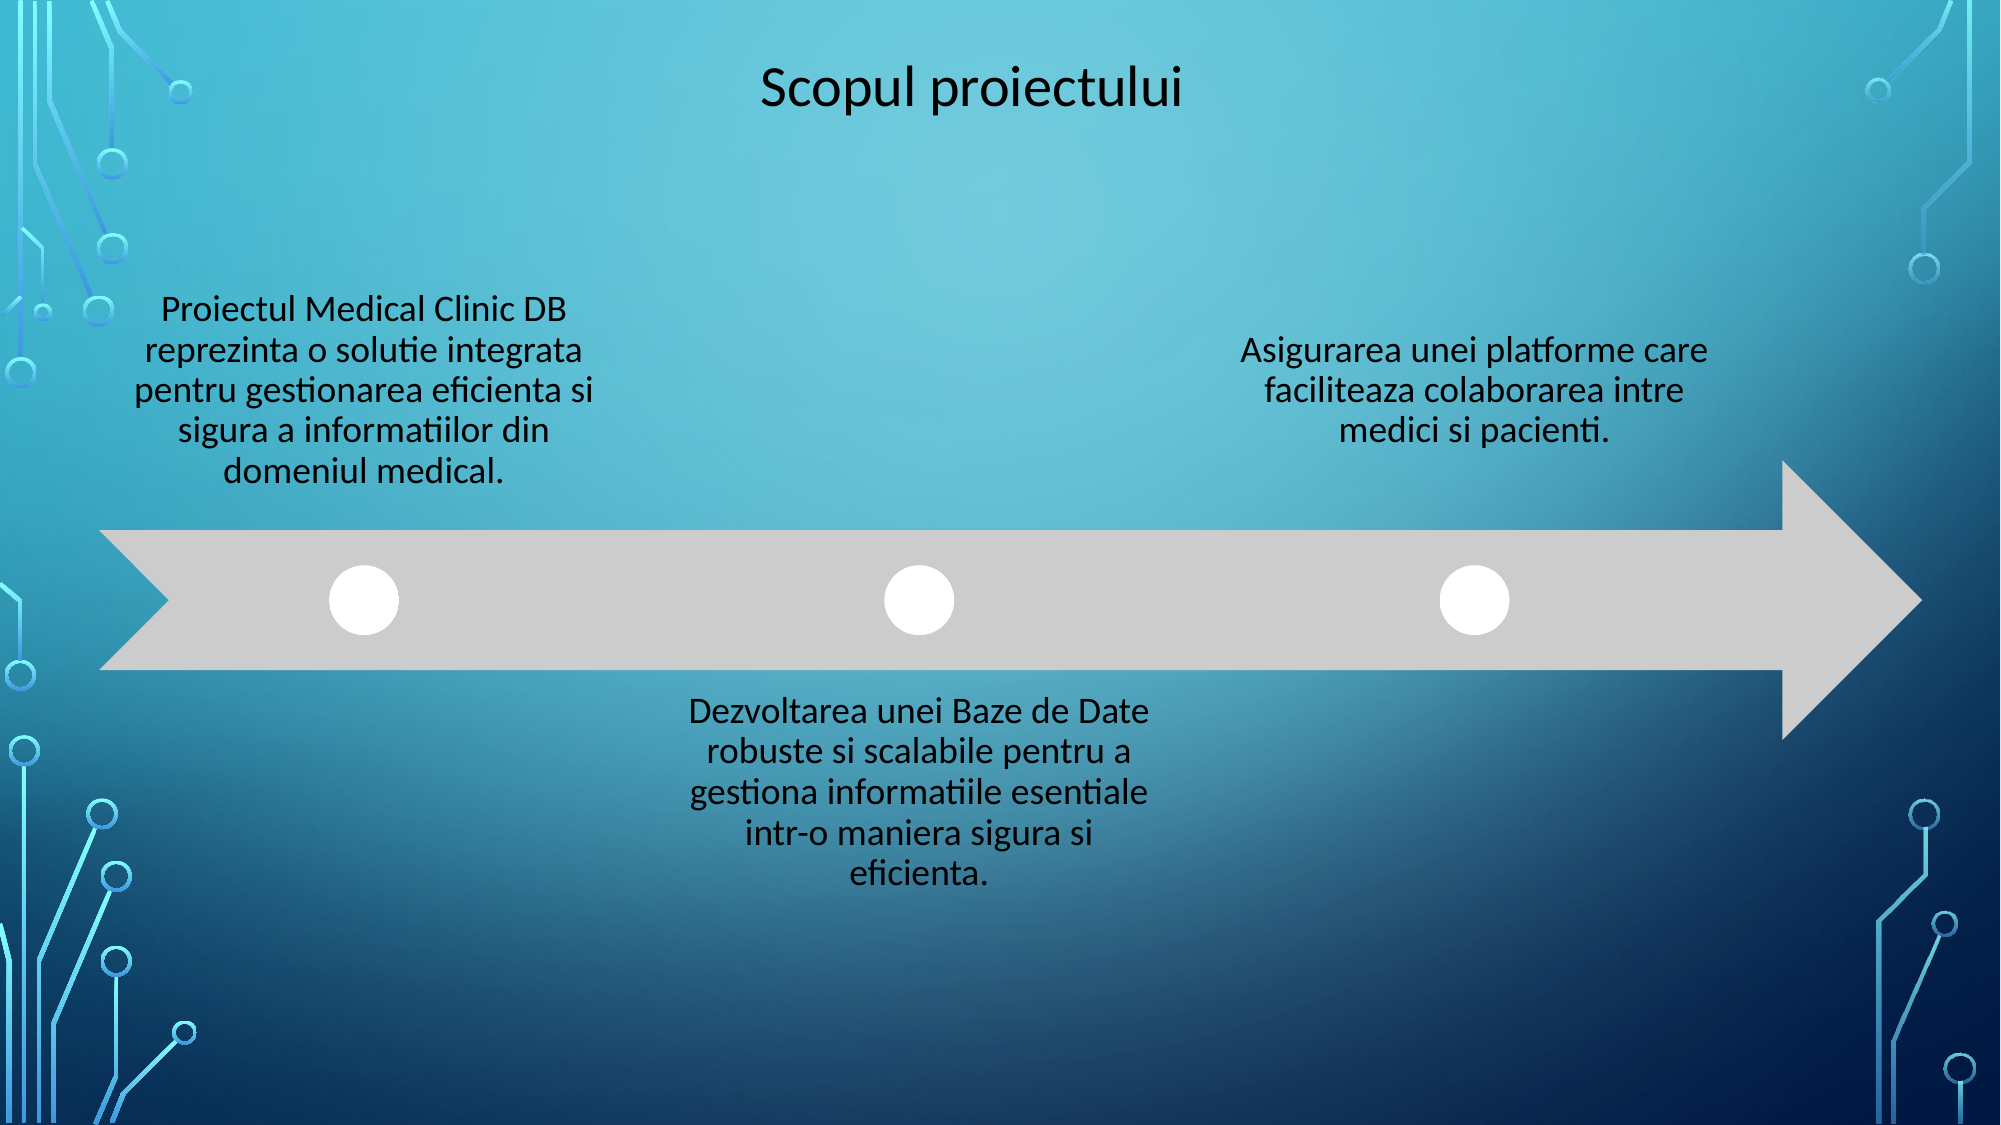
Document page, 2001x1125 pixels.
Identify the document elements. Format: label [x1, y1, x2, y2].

text_box [124, 10, 1813, 165]
list [98, 250, 1923, 951]
